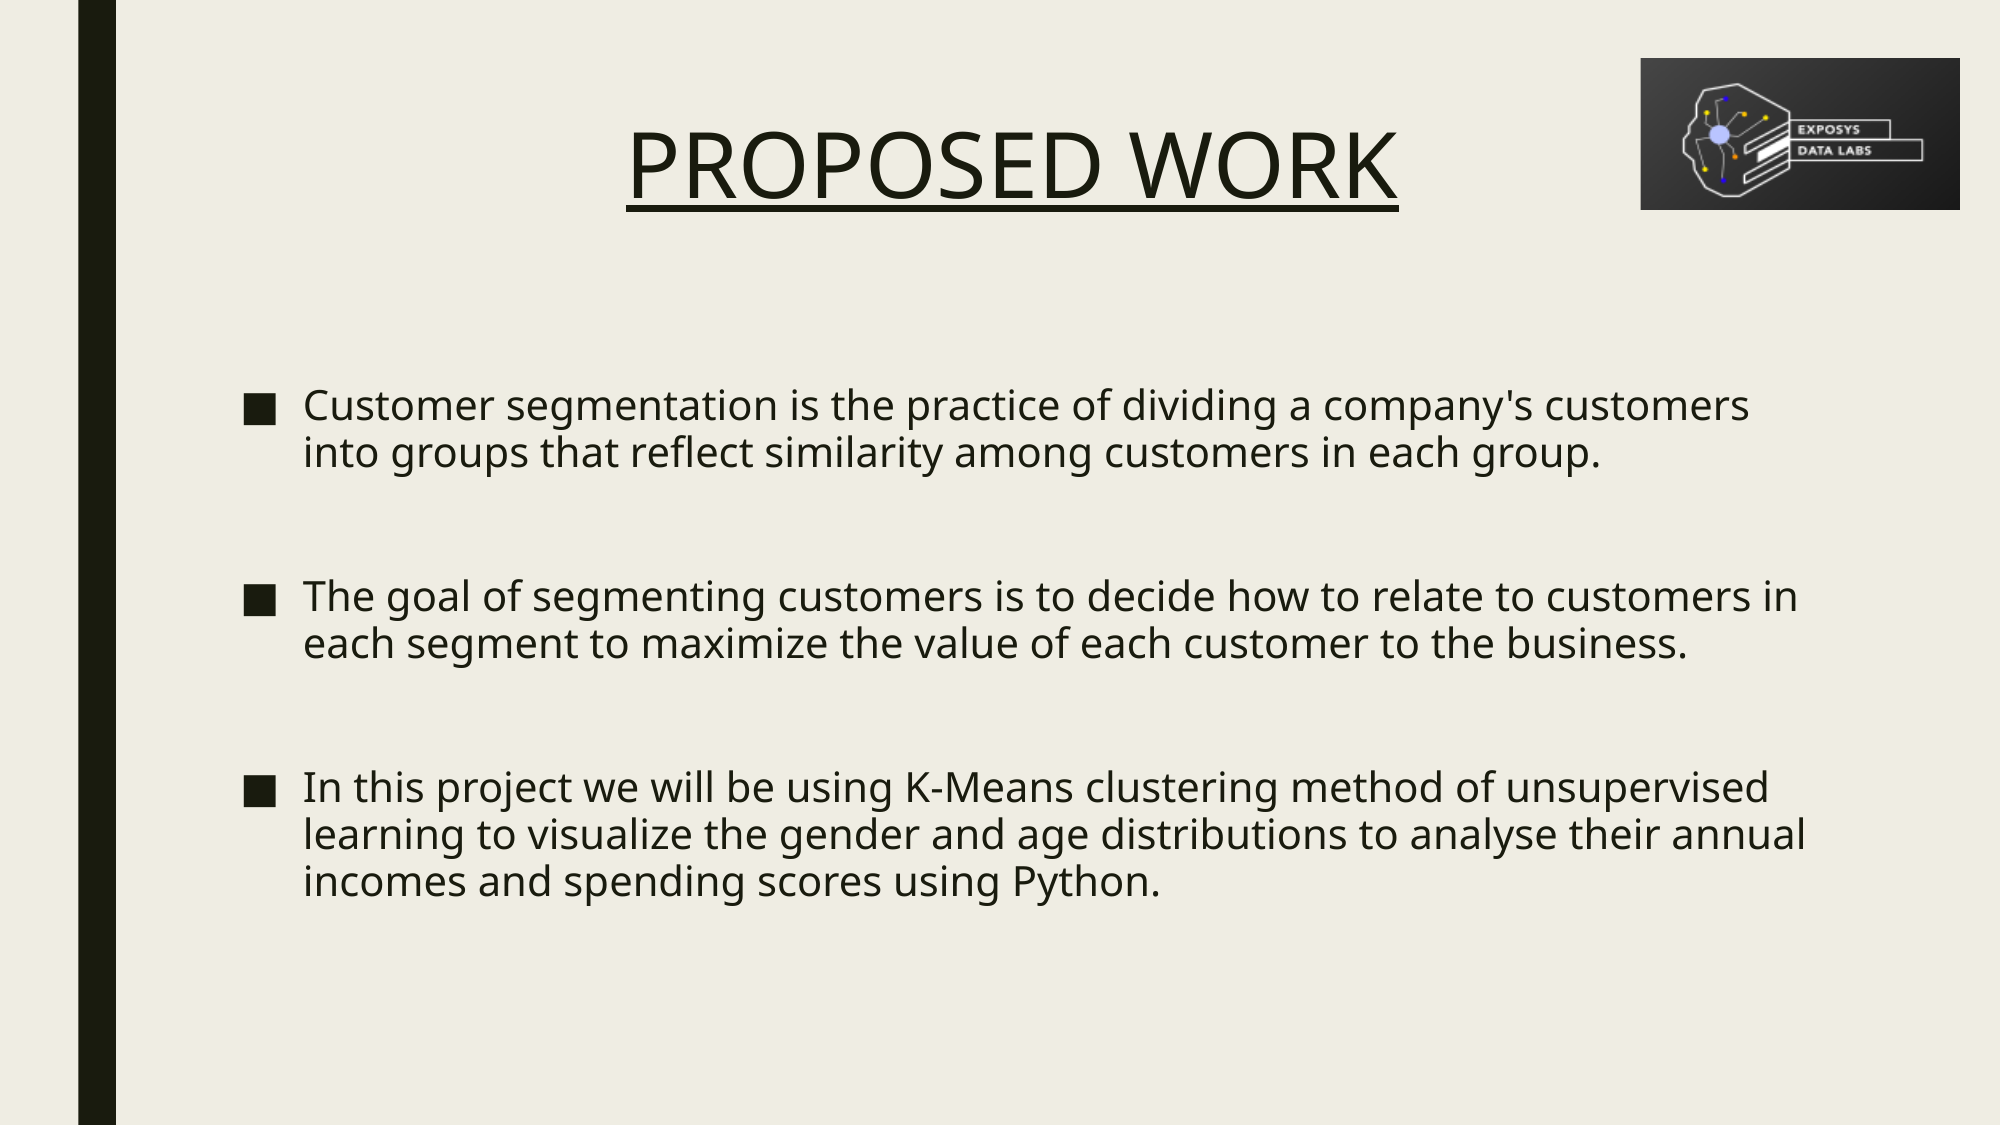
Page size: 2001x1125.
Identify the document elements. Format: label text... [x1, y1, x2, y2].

picture [1640, 58, 1961, 210]
list Customer segmentation is the practice of dividing a company's customers into groups that reflect similarity among customers in each group. The goal of segmenting customers is to decide how to relate to customers in each segment to maximize the value of each customer to the business. In this project we will be using K-Means clustering method of unsupervised learning to visualize the gender and age distributions to analyse their annual incomes and spending scores using Python. [225, 375, 1843, 963]
title PROPOSED WORK [225, 112, 1800, 357]
